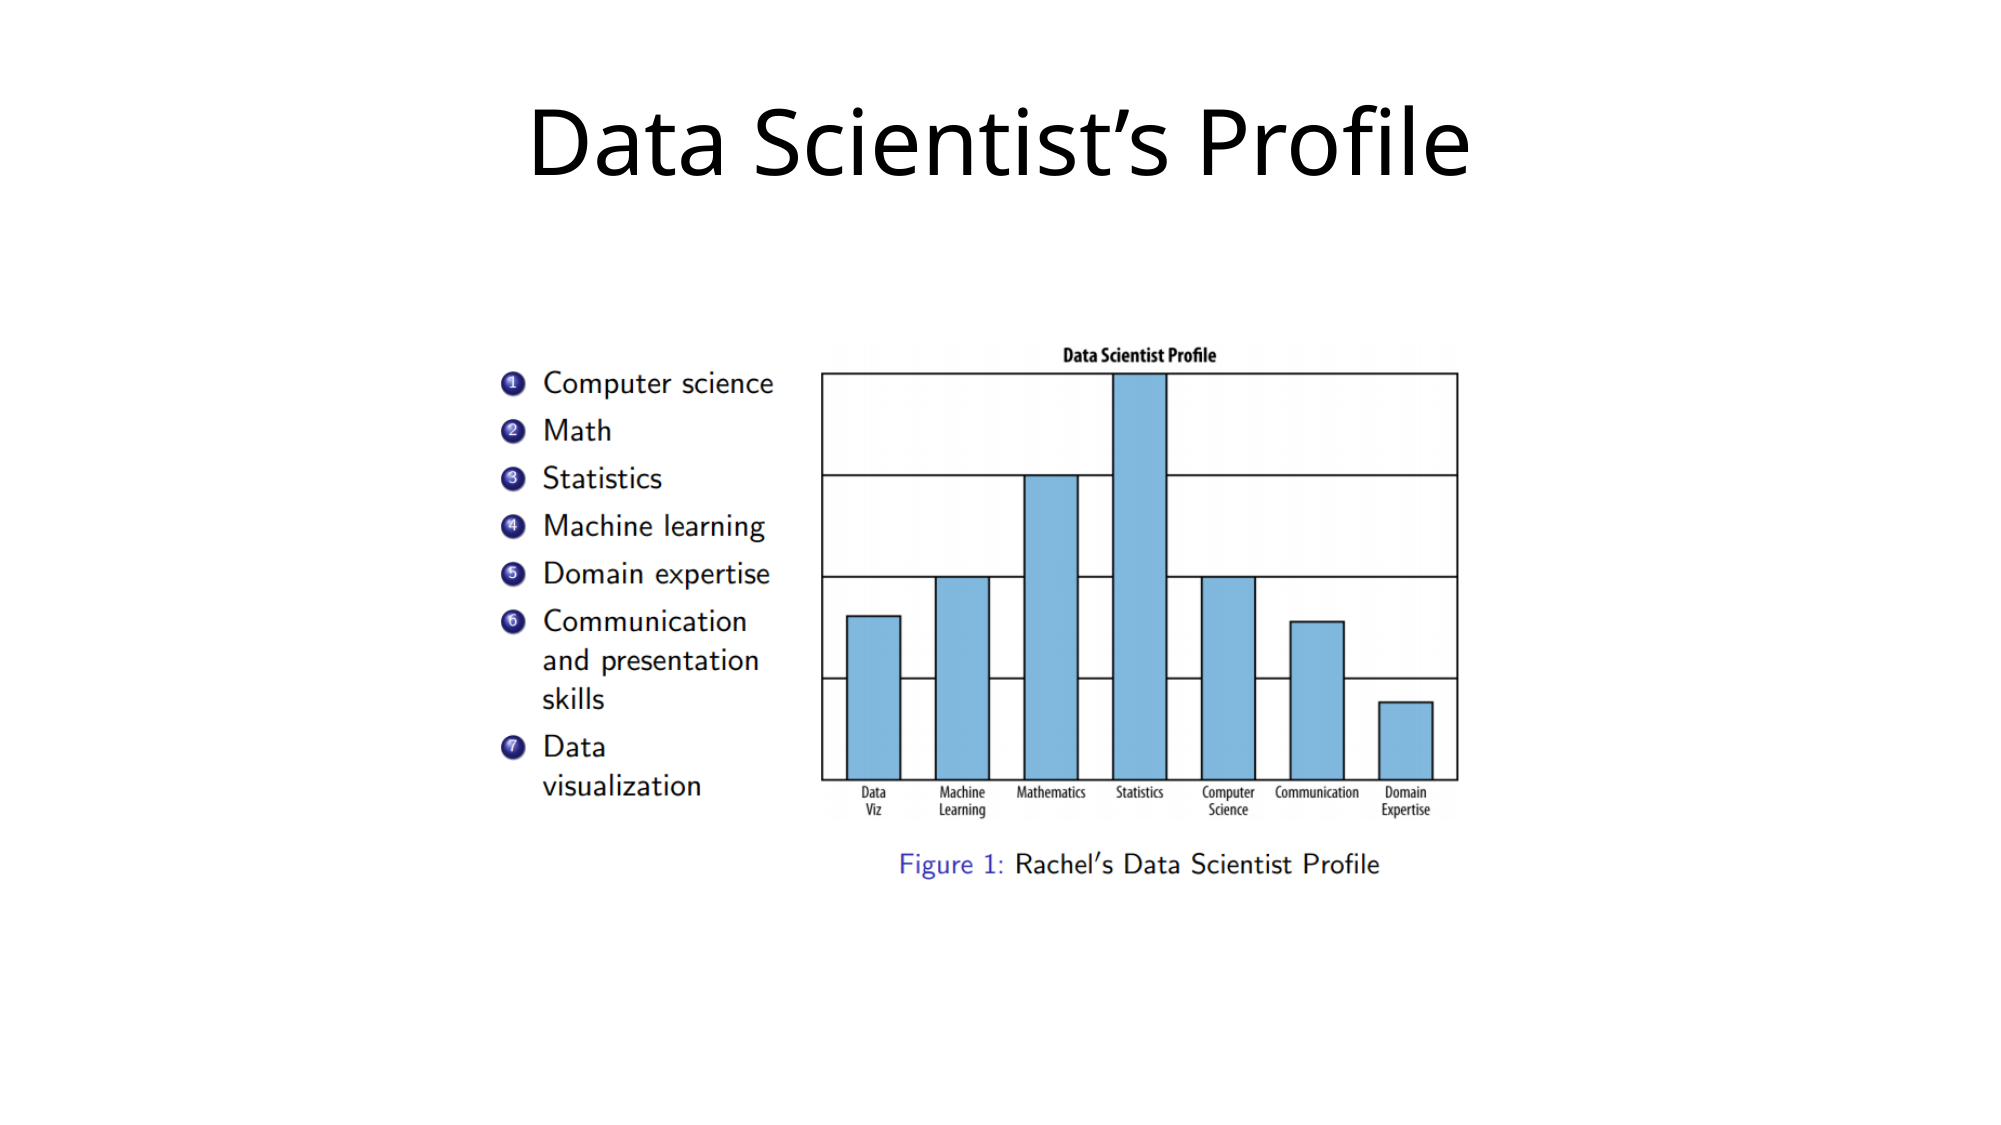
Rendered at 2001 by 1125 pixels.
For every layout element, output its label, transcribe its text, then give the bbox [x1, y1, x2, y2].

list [474, 287, 1479, 881]
title Data Scientist’s Profile [324, 45, 1675, 233]
